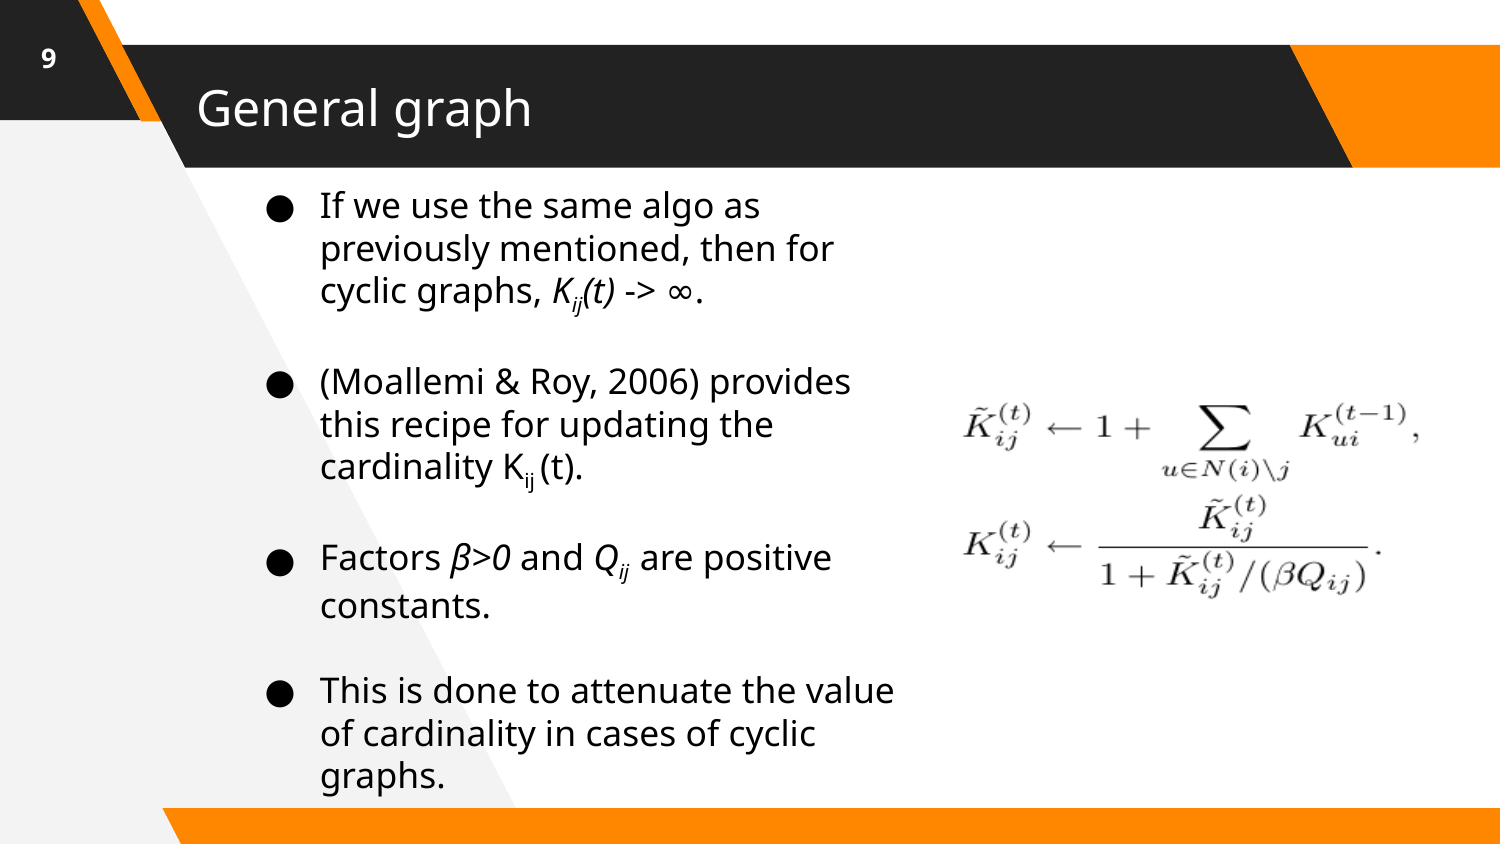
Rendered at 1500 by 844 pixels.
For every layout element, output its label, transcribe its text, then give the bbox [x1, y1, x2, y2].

title General graph [181, 45, 1285, 169]
text_box If we use the same algo as previously mentioned, then for cyclic graphs, Kij(t) -> ∞. (Moallemi & Roy, 2006) provides this recipe for updating the cardinality Kij (t). Factors ꞵ>0 and Qij are positive constants. This is done to attenuate the value of cardinality in cases of cyclic graphs. [229, 168, 913, 691]
picture [950, 395, 1434, 607]
slide_number ‹#› [0, 0, 98, 121]
